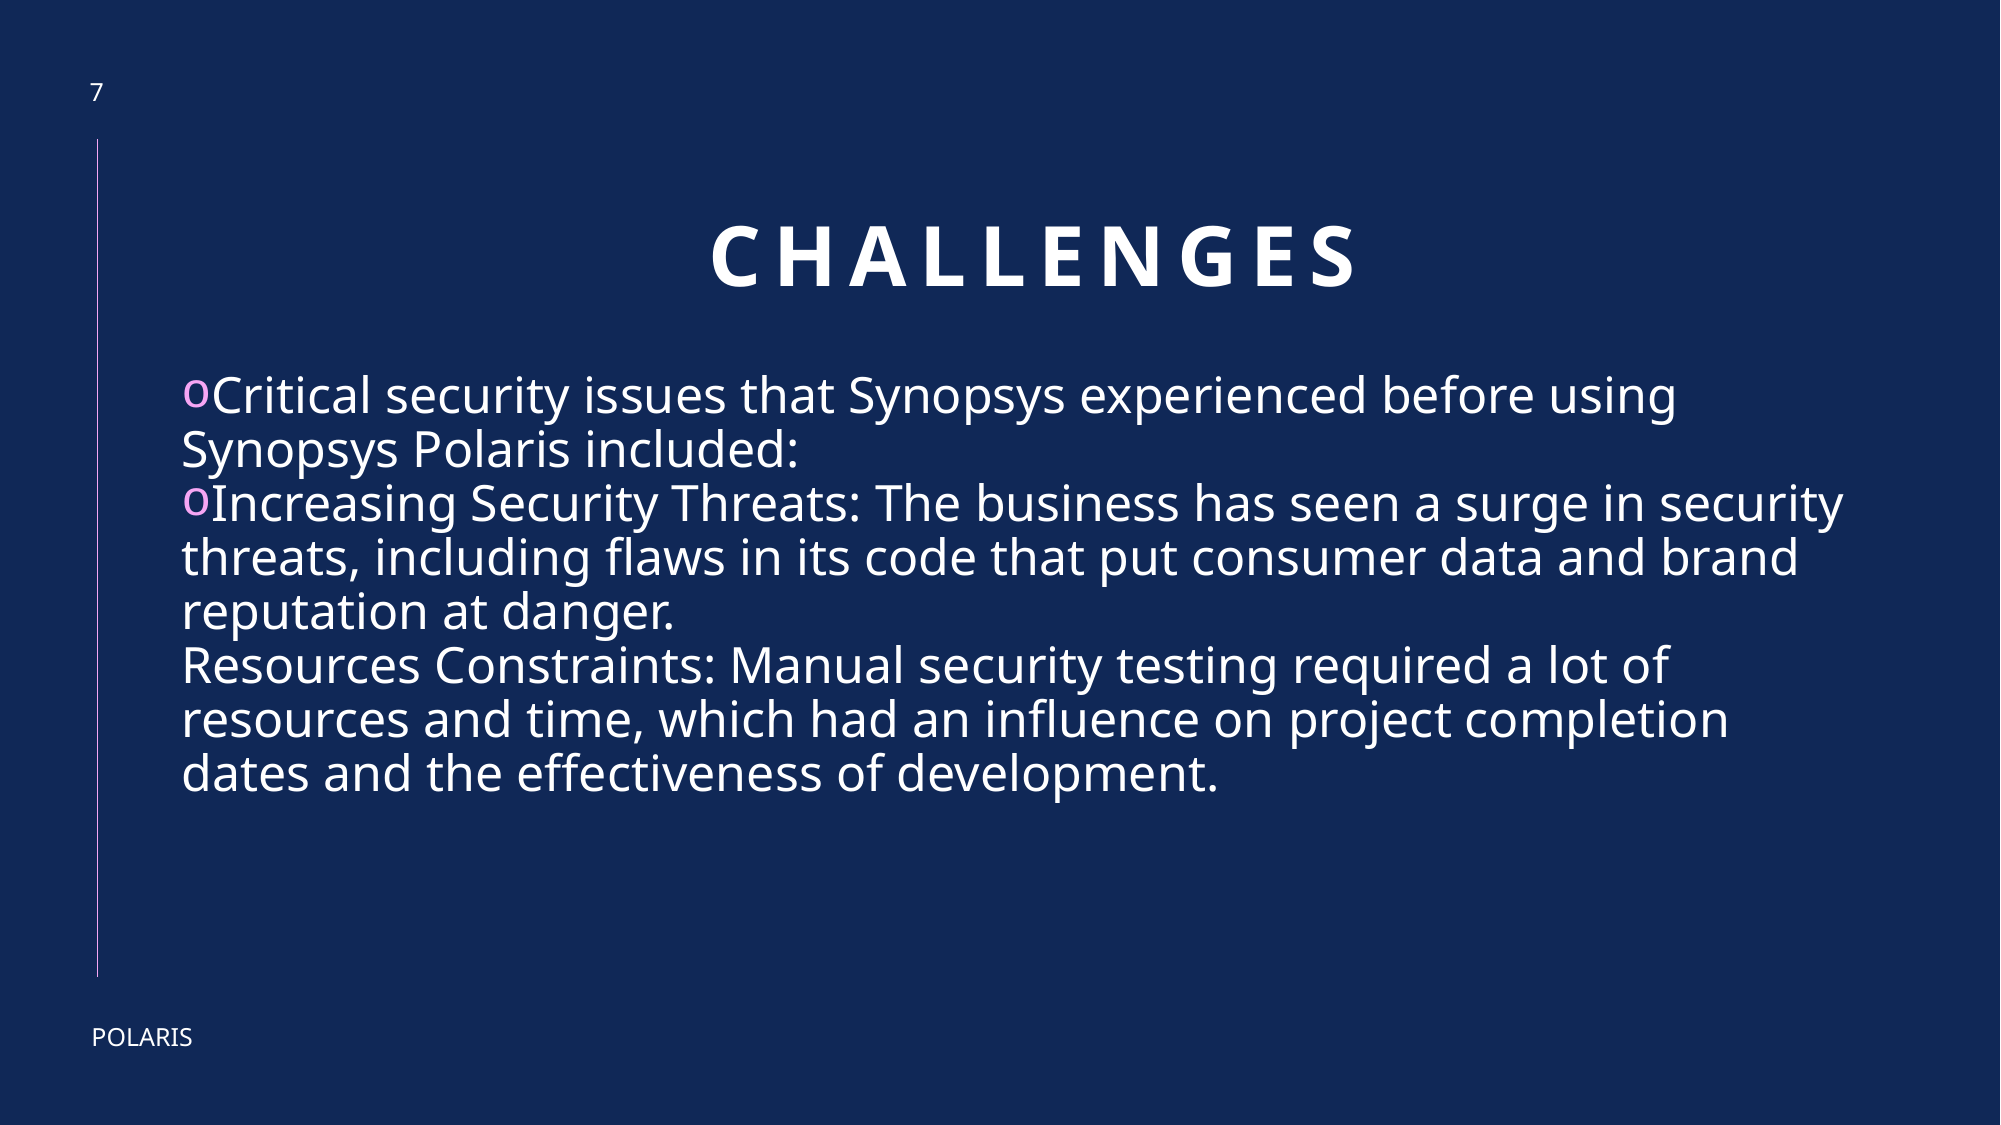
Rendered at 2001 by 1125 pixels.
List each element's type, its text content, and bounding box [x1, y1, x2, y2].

title Challenges [139, 136, 1925, 312]
list Critical security issues that Synopsys experienced before using Synopsys Polaris included: Increasing Security Threats: The business has seen a surge in security threats, including flaws in its code that put consumer data and brand reputation at danger. Resources Constraints: Manual security testing required a lot of resources and time, which had an influence on project completion dates and the effectiveness of development. [166, 363, 1862, 945]
footer POLARIS [76, 1015, 459, 1061]
slide_number 7 [53, 67, 140, 119]
